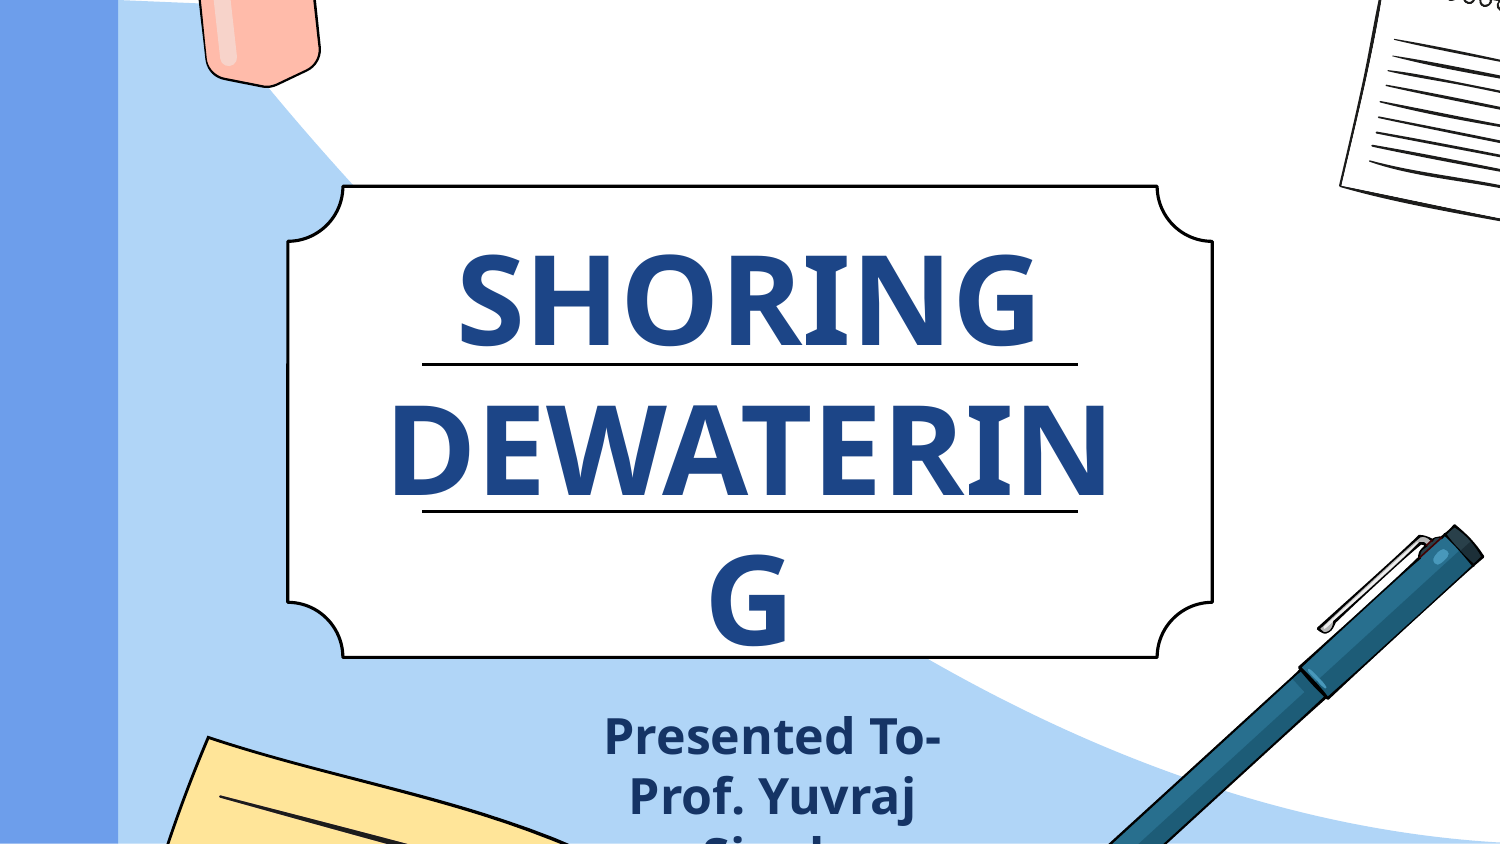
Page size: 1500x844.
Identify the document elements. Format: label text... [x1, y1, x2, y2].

title SHORING DEWATERING [347, 220, 1153, 508]
text_box Presented To- Prof. Yuvraj Singh [569, 704, 976, 844]
